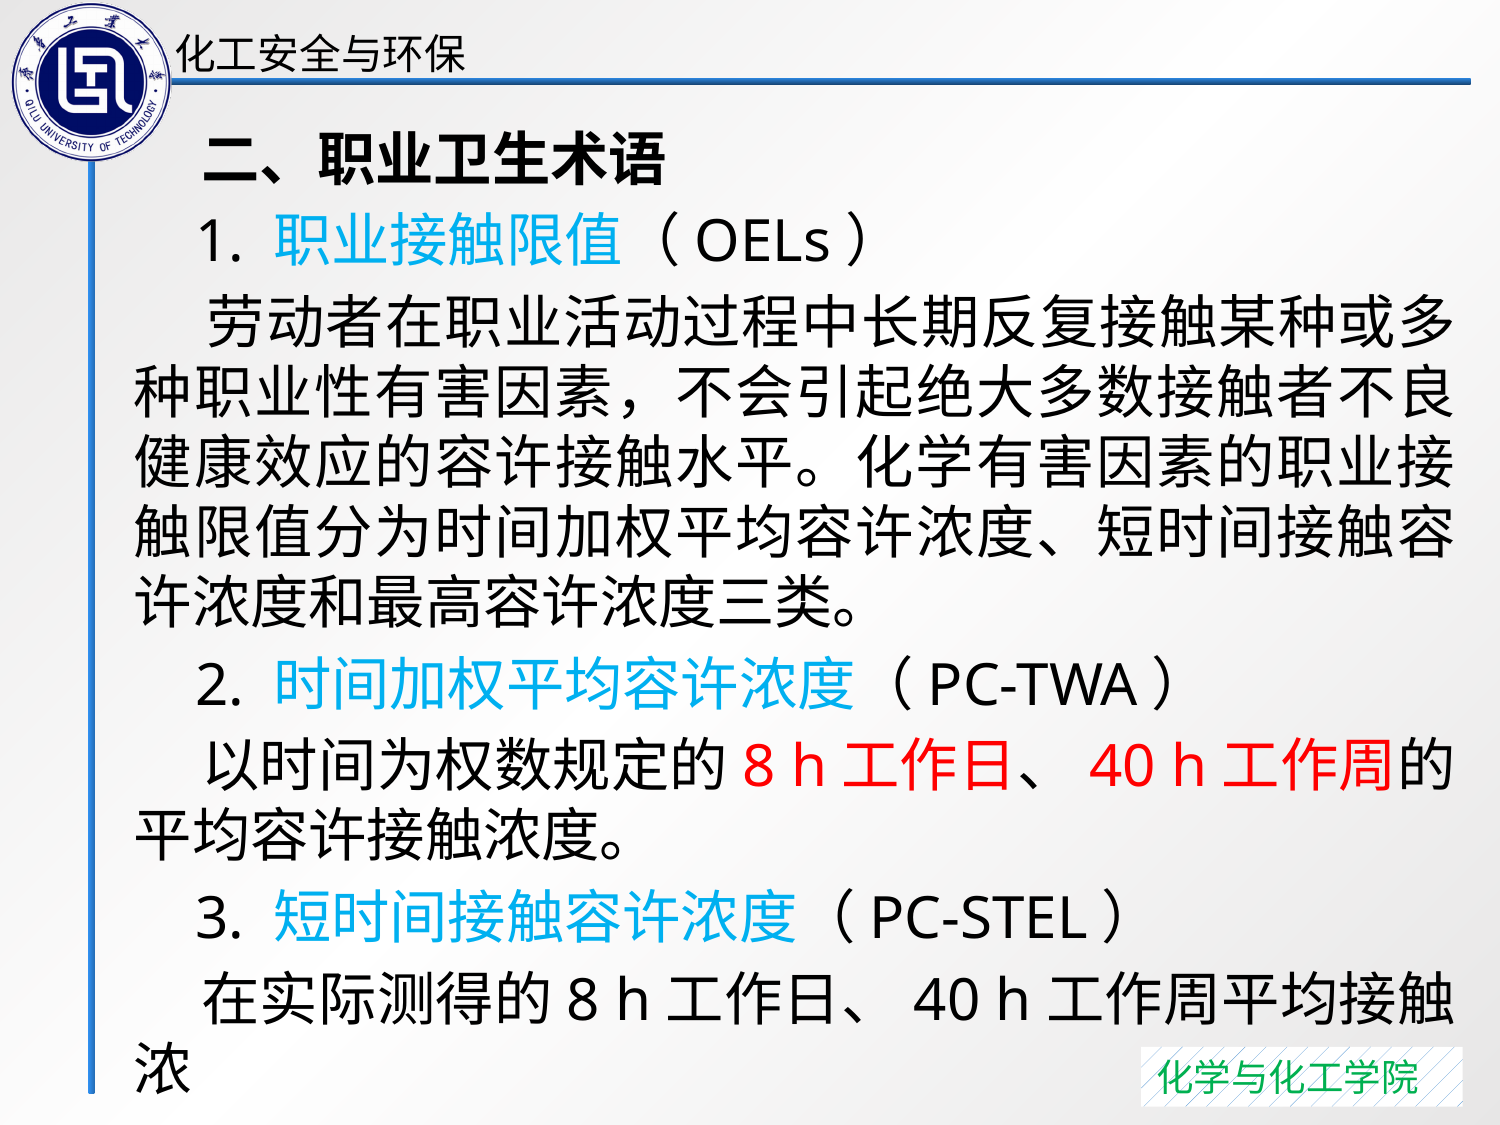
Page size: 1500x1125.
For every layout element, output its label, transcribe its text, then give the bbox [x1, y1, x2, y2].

list 二、职业卫生术语 1. 职业接触限值（OELs） 劳动者在职业活动过程中长期反复接触某种或多种职业性有害因素，不会引起绝大多数接触者不良健康效应的容许接触水平。化学有害因素的职业接触限值分为时间加权平均容许浓度、短时间接触容许浓度和最高容许浓度三类。 2. 时间加权平均容许浓度（PC-TWA） 以时间为权数规定的8 h工作日、40 h工作周的平均容许接触浓度。 3. 短时间接触容许浓度（PC-STEL） 在实际测得的8 h工作日、40 h工作周平均接触浓 [118, 114, 1471, 1048]
picture [11, 2, 172, 162]
